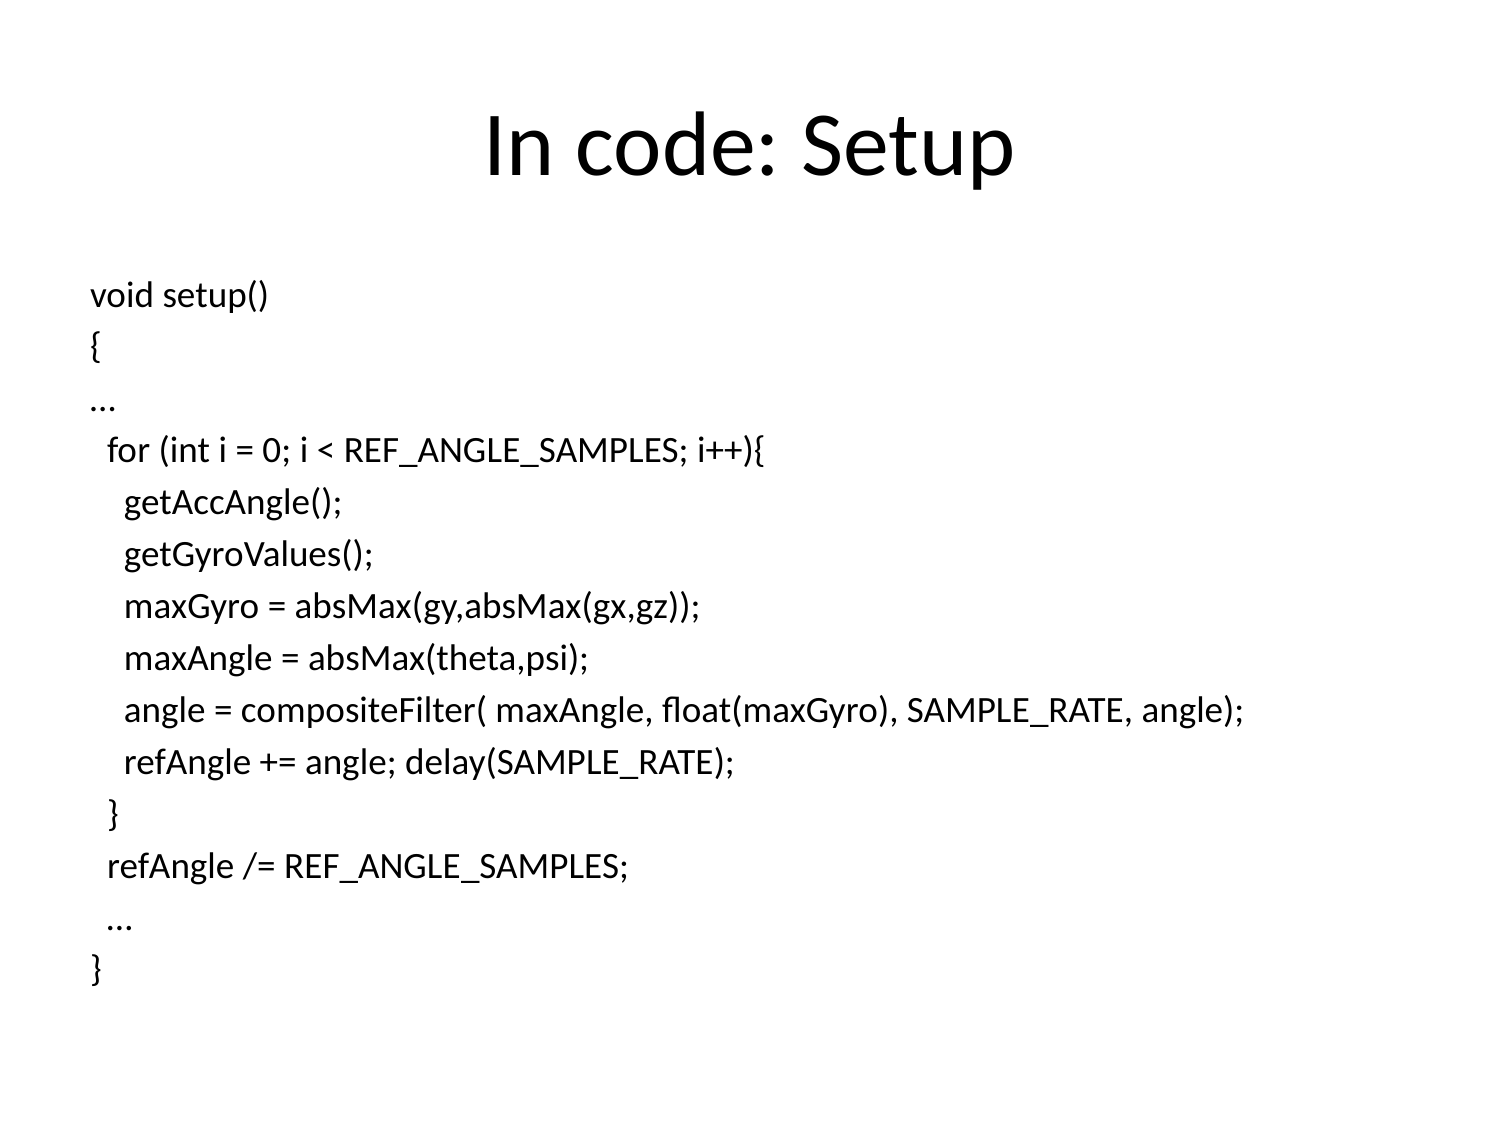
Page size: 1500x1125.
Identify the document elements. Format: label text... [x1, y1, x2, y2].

list void setup() { … for (int i = 0; i < REF_ANGLE_SAMPLES; i++){ getAccAngle(); getGyroValues(); maxGyro = absMax(gy,absMax(gx,gz)); maxAngle = absMax(theta,psi); angle = compositeFilter( maxAngle, float(maxGyro), SAMPLE_RATE, angle); refAngle += angle; delay(SAMPLE_RATE); } refAngle /= REF_ANGLE_SAMPLES; … } [75, 262, 1425, 1005]
title In code: Setup [75, 45, 1425, 233]
